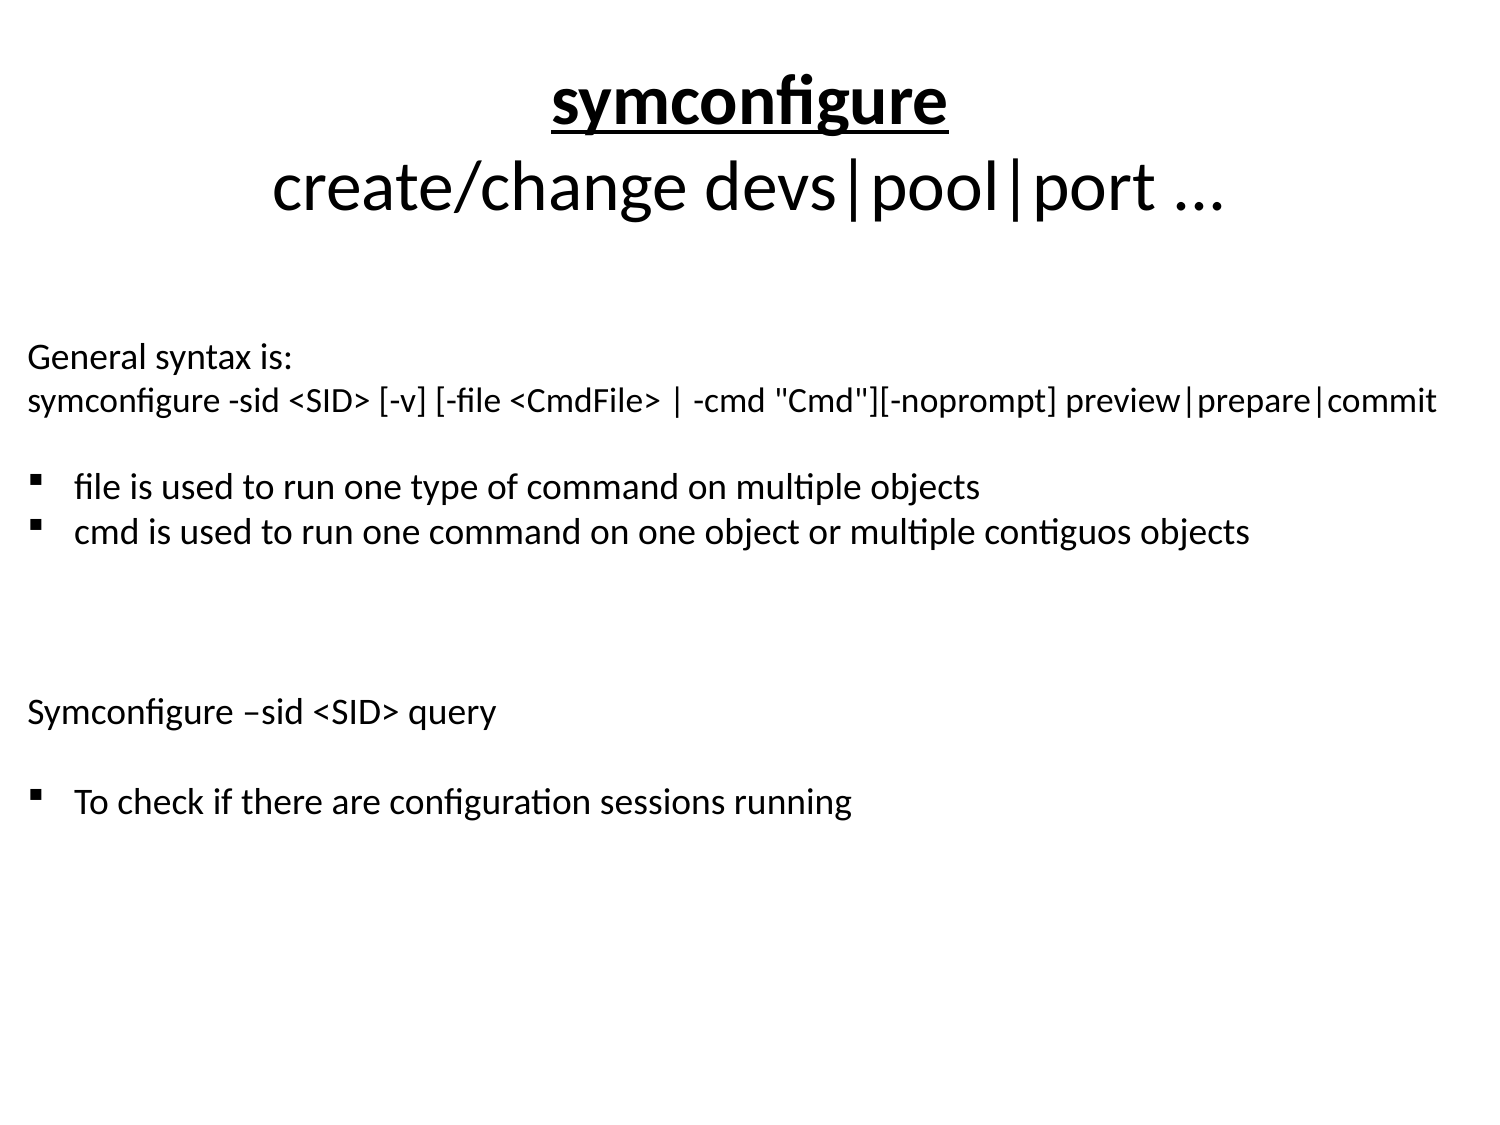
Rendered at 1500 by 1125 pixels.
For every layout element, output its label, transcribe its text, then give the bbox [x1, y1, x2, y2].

title symconfigure create/change devs|pool|port ... [75, 45, 1425, 233]
text_box General syntax is: symconfigure -sid <SID> [-v] [-file <CmdFile> | -cmd "Cmd"][-noprompt] preview|prepare|commit file is used to run one type of command on multiple objects cmd is used to run one command on one object or multiple contiguos objects Symconfigure –sid <SID> query To check if there are configuration sessions running [12, 324, 1463, 830]
